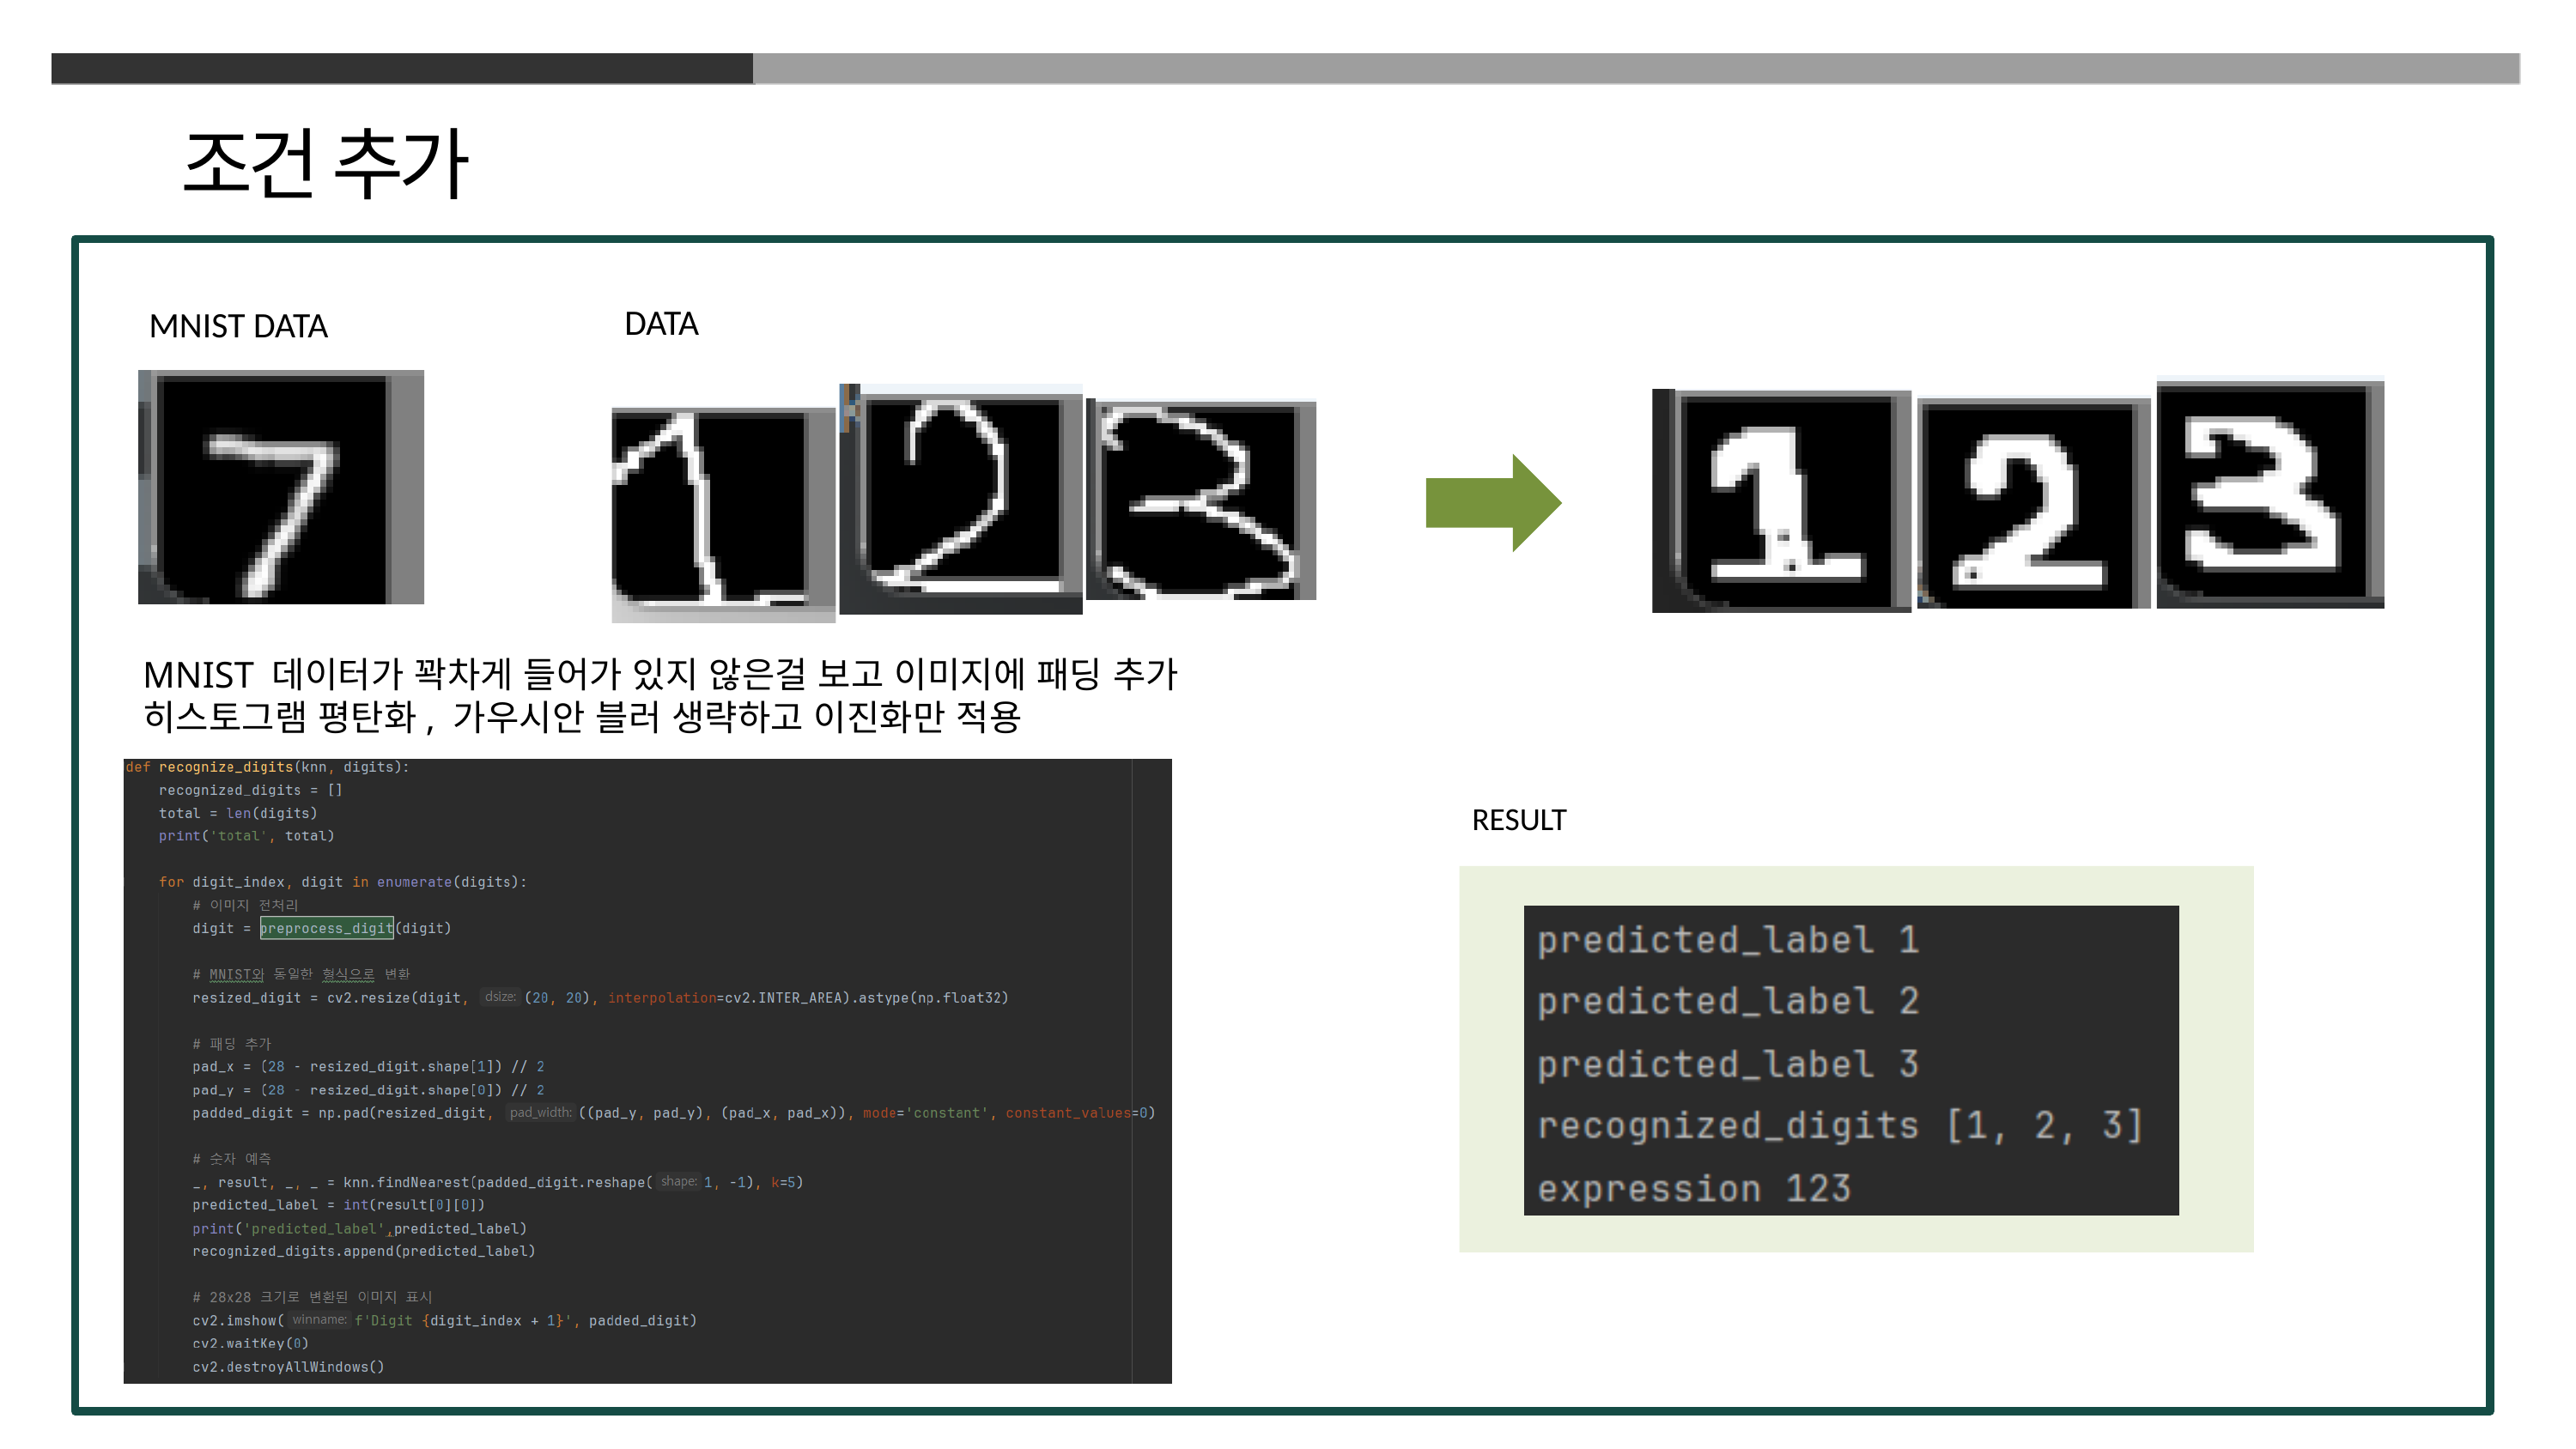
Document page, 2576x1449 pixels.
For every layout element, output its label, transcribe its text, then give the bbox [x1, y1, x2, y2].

picture [123, 759, 1172, 1384]
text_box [52, 52, 751, 85]
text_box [753, 52, 2521, 85]
picture [1652, 389, 1912, 613]
text_box [1424, 452, 1564, 555]
picture [1917, 395, 2152, 609]
text_box RESULT [1459, 791, 1690, 844]
picture [839, 383, 1084, 615]
picture [1085, 397, 1317, 601]
picture [137, 369, 425, 605]
text_box 조건 추가 [167, 108, 548, 215]
picture [2156, 375, 2385, 609]
text_box MNIST DATA [136, 295, 367, 352]
picture [1524, 906, 2179, 1216]
picture [611, 406, 836, 623]
text_box [1457, 864, 2256, 1254]
text_box [73, 237, 2492, 1413]
